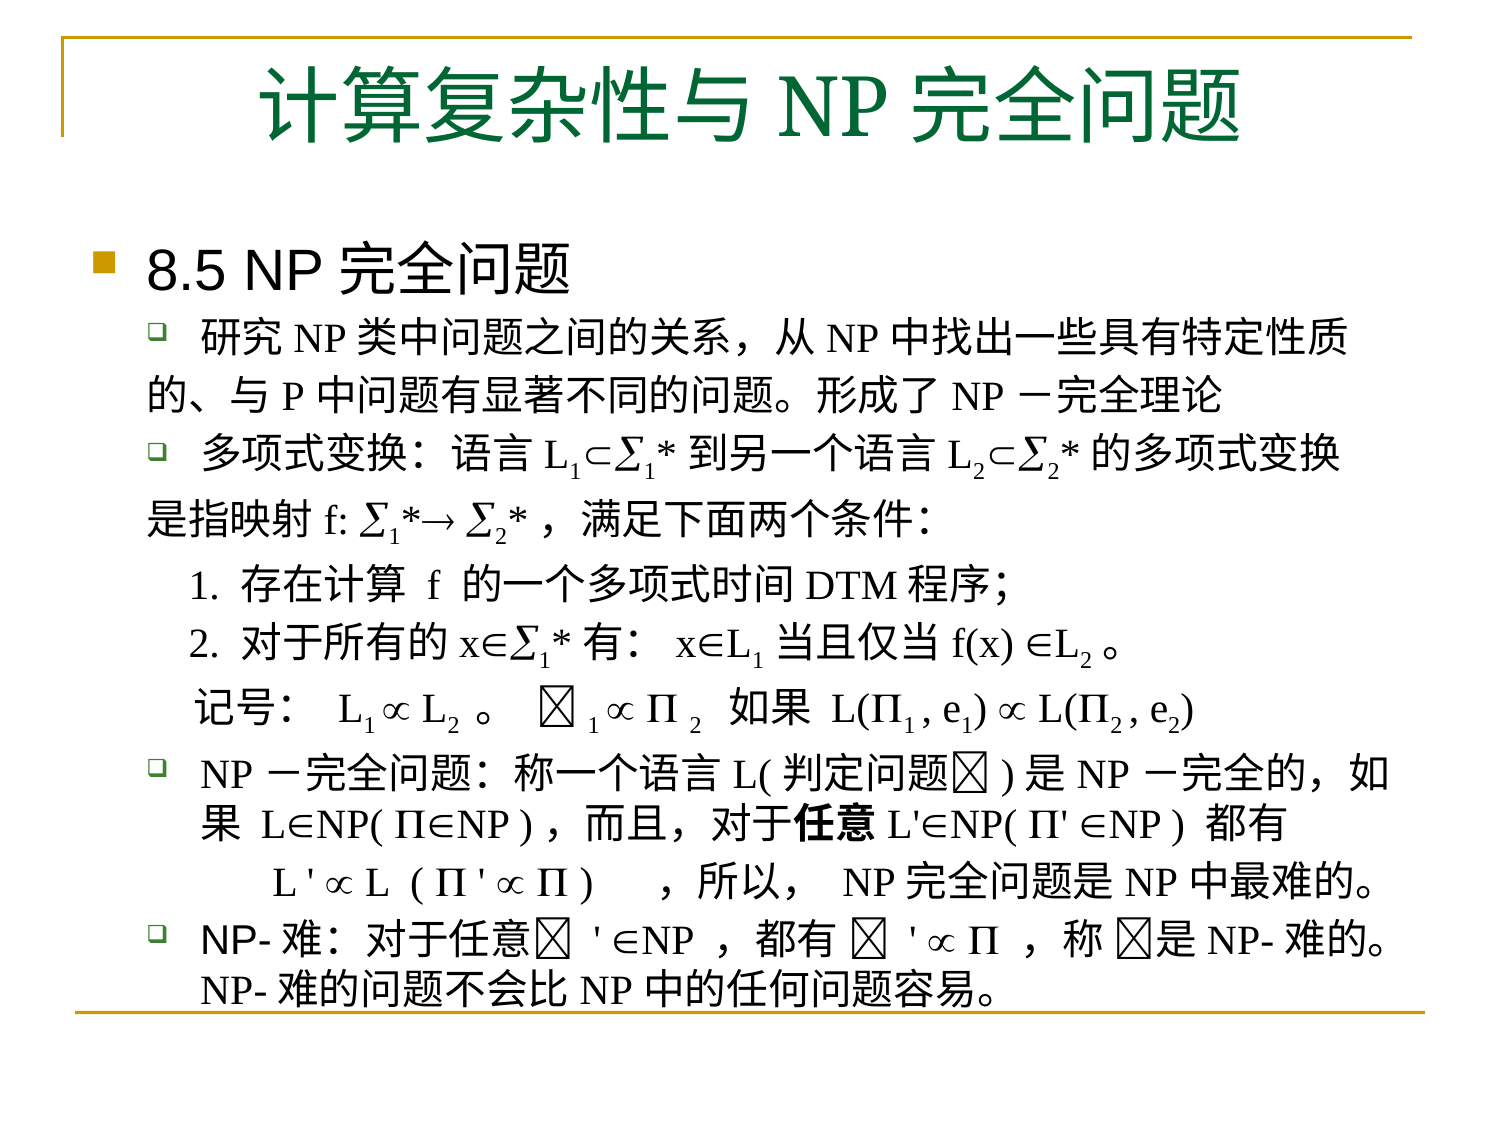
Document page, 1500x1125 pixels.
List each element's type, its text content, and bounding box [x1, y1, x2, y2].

list 8.5 NP完全问题 研究NP类中问题之间的关系，从NP中找出一些具有特定性质 的、与P中问题有显著不同的问题。形成了NP－完全理论 多项式变换：语言L11*到另一个语言L22*的多项式变换 是指映射f: 1* 2*，满足下面两个条件： 1. 存在计算 f 的一个多项式时间DTM程序； 2. 对于所有的x1*有：xL1当且仅当f(x) L2。 记号： L1  L2 。 1   2 如果 L(1 , e1)  L(2 , e2) NP－完全问题：称一个语言L(判定问题)是NP－完全的，如果 LNP( NP )，而且，对于任意L'NP( ' NP ) 都有 L '  L (  '   ) ，所以， NP完全问题是NP中最难的。 NP-难：对于任意 ' NP ，都有  '   ，称 是NP-难的。NP-难的问题不会比NP中的任何问题容易。 [74, 224, 1426, 1009]
title 计算复杂性与NP完全问题 [74, 45, 1426, 224]
